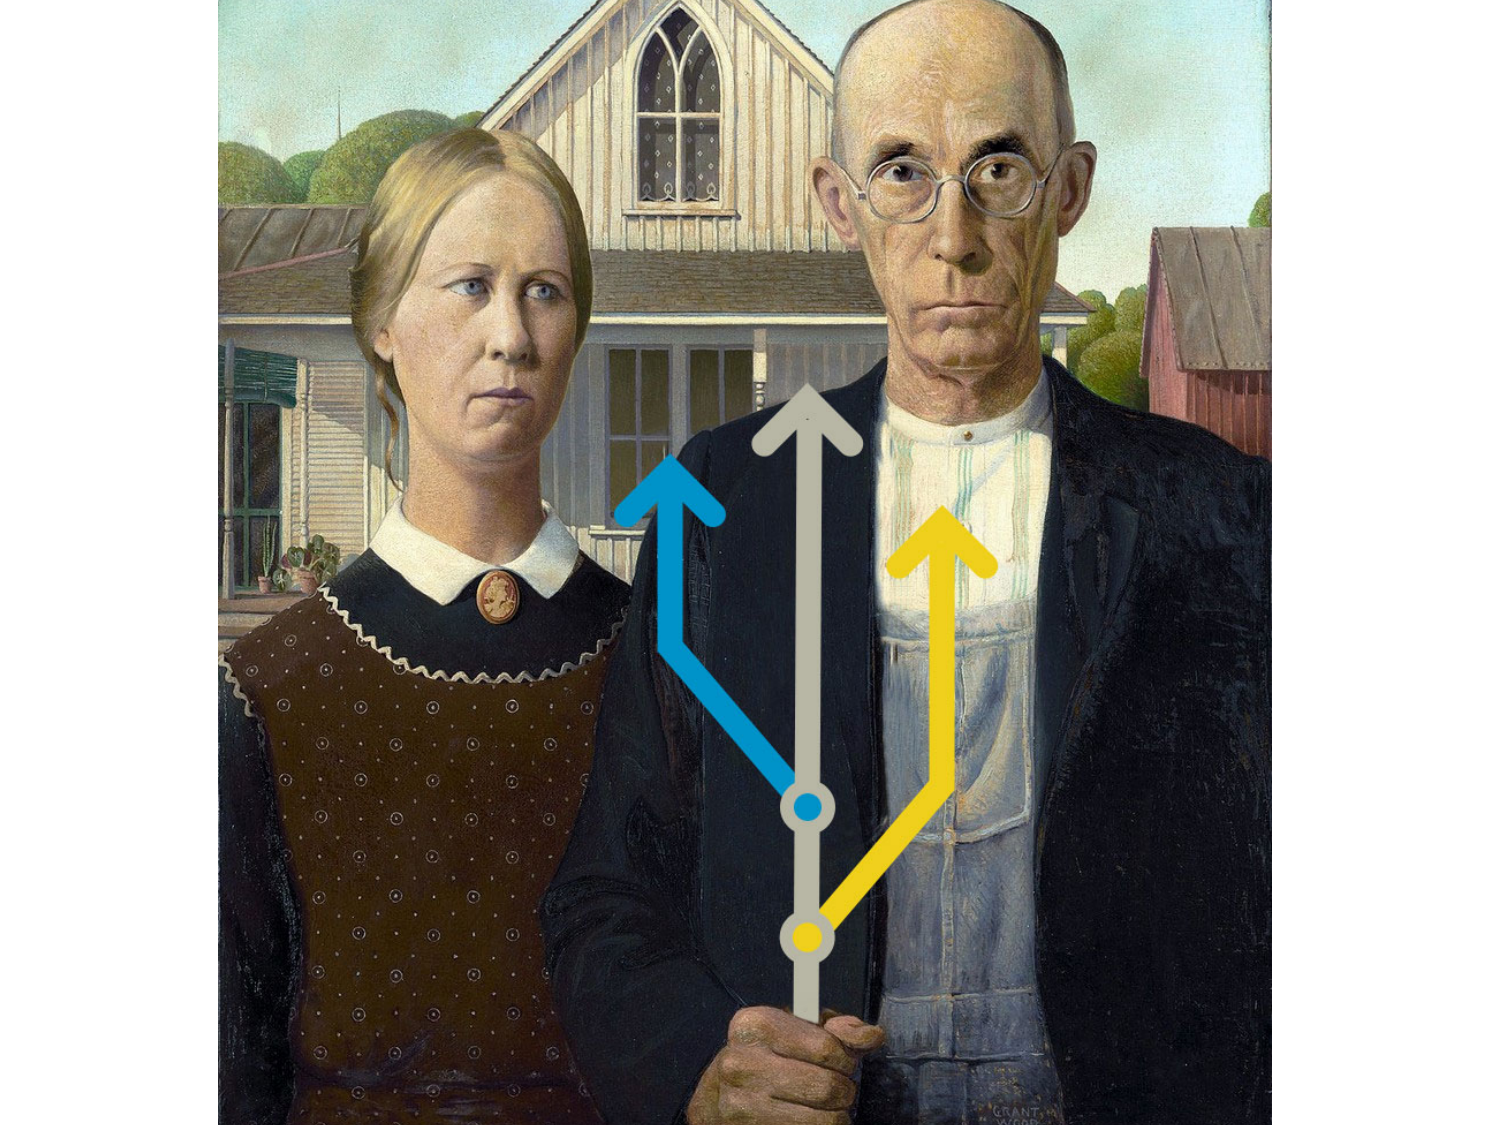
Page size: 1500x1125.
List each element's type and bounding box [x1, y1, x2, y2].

picture [218, 0, 1272, 1125]
